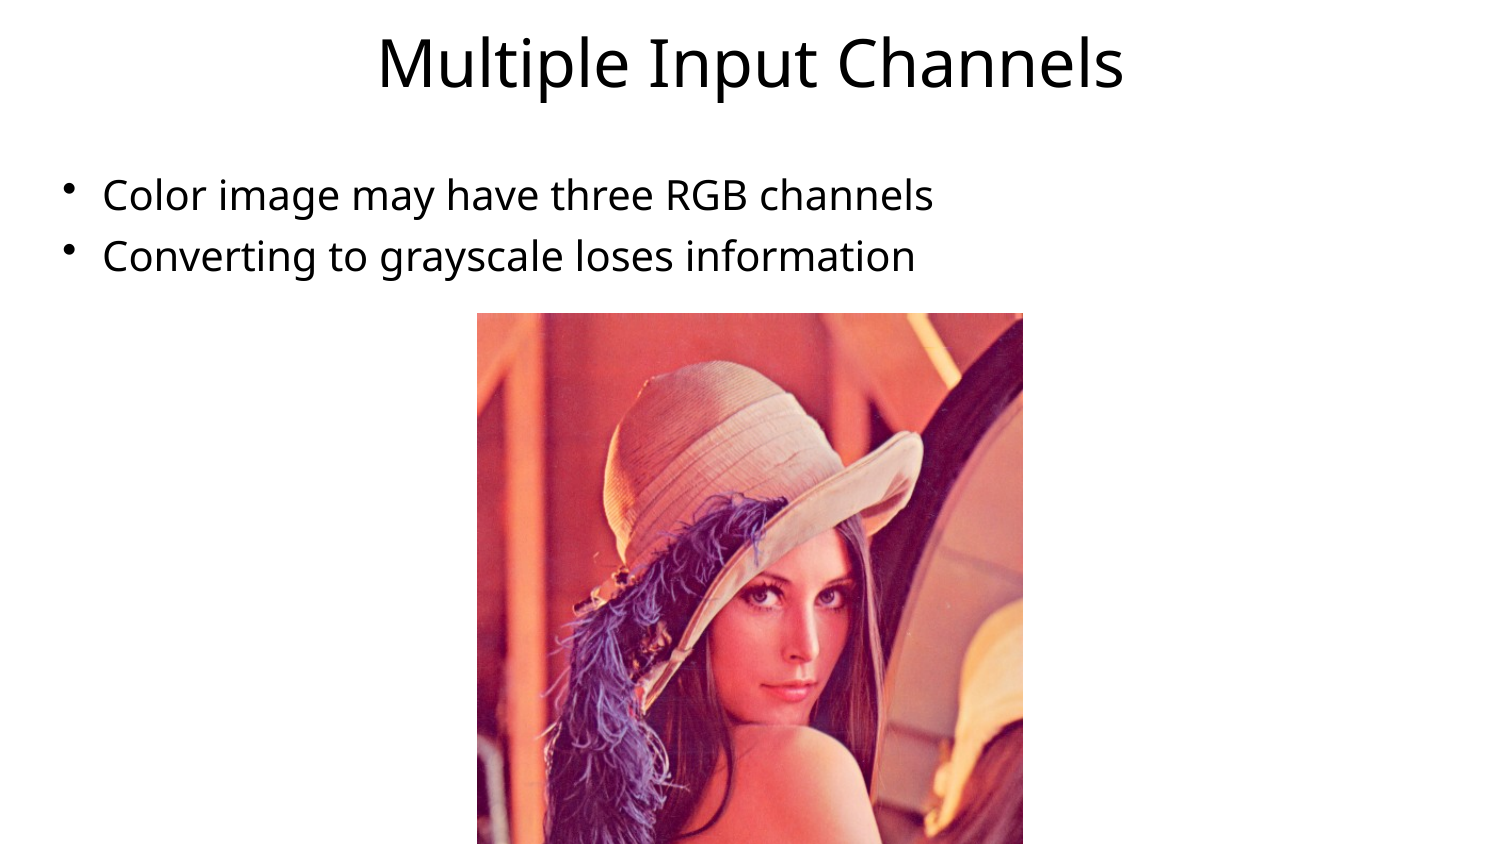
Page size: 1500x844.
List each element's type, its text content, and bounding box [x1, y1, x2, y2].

text_box Color image may have three RGB channels Converting to grayscale loses information [60, 155, 1069, 280]
title Multiple Input Channels [303, 18, 1197, 162]
picture [477, 312, 1023, 844]
